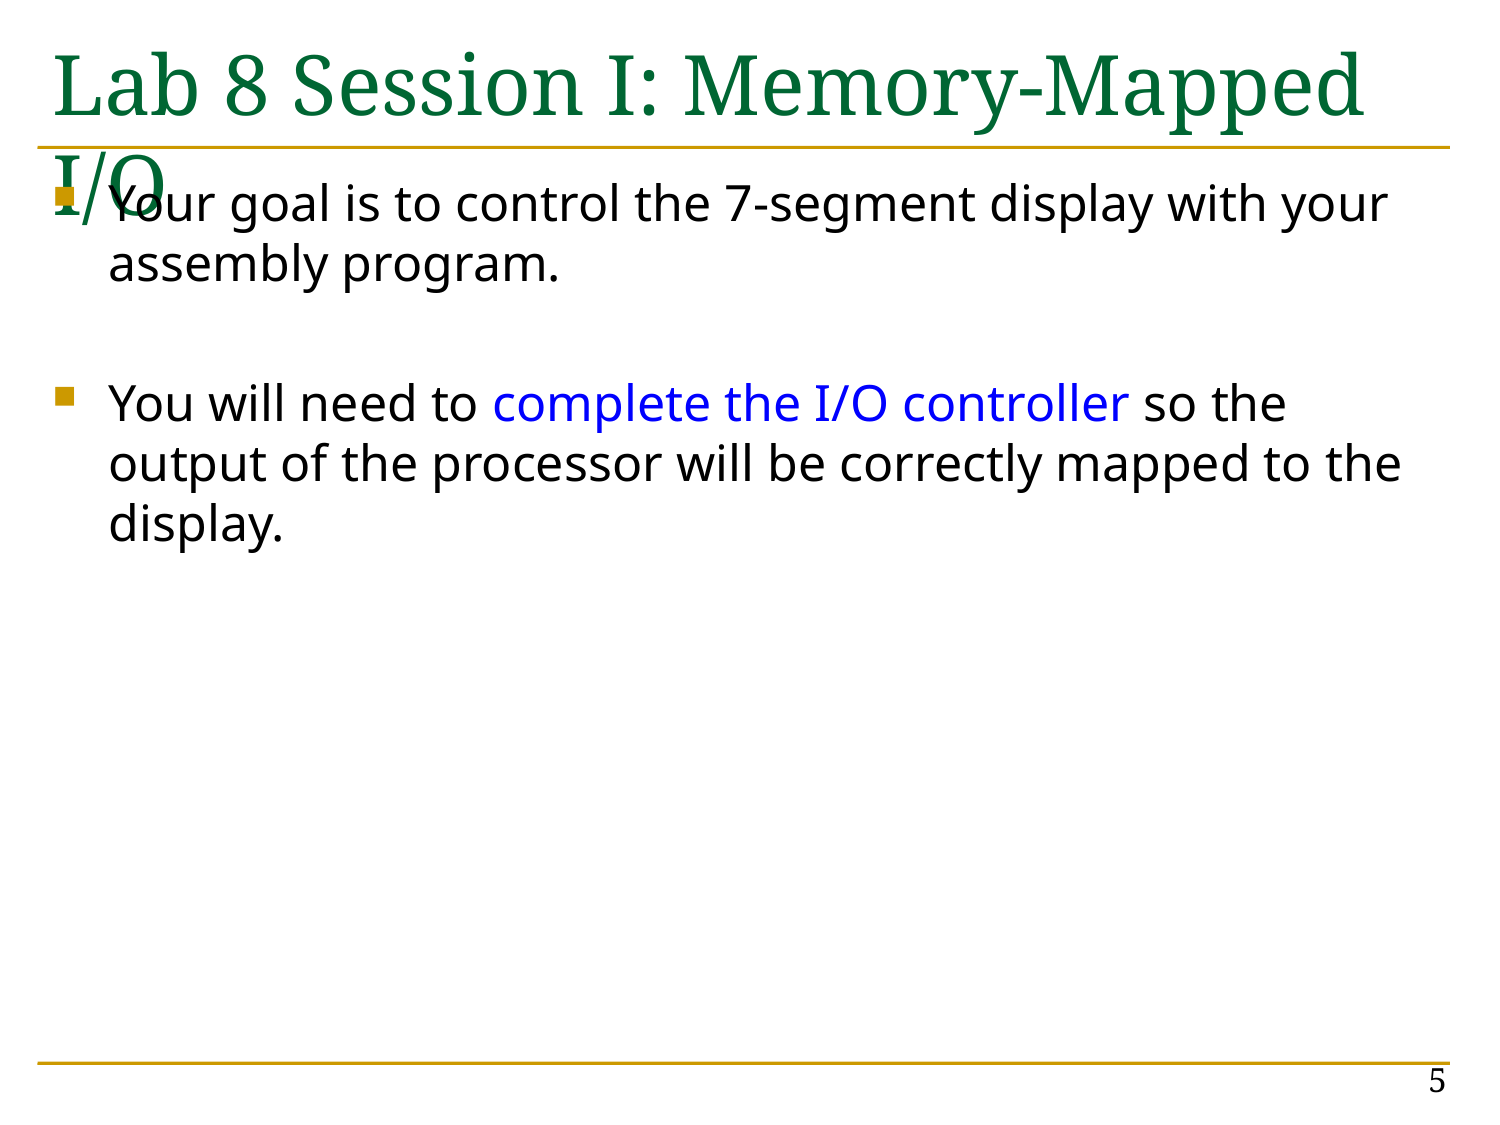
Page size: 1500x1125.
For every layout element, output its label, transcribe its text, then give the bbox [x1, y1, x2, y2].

slide_number 5 [1111, 1036, 1462, 1112]
title Lab 8 Session I: Memory-Mapped I/O [37, 24, 1450, 163]
list Your goal is to control the 7-segment display with your assembly program. You will need to complete the I/O controller so the output of the processor will be correctly mapped to the display. [37, 163, 1450, 1016]
